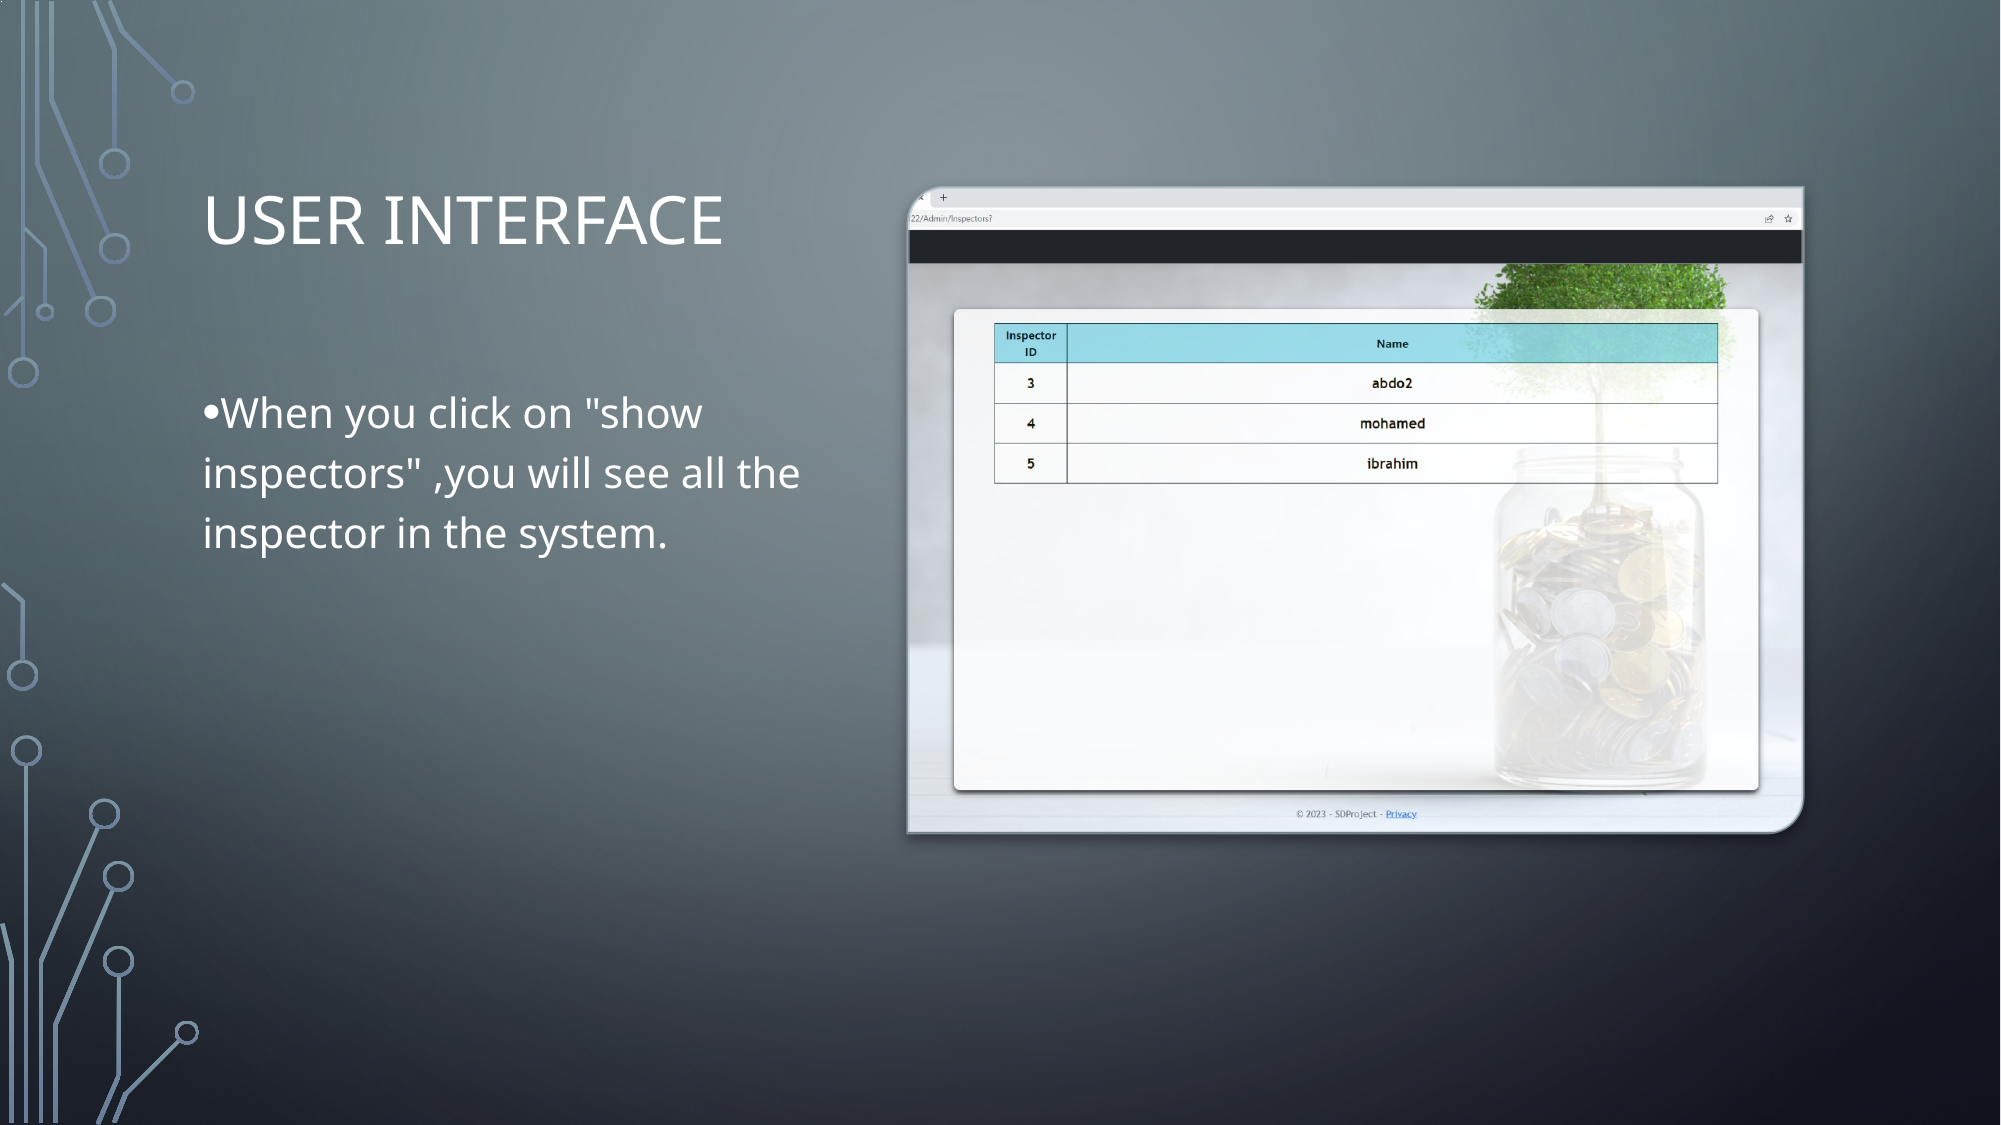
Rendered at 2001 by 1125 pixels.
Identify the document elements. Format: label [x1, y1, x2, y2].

text_box [0, 0, 201, 1125]
picture [201, 0, 2000, 1125]
